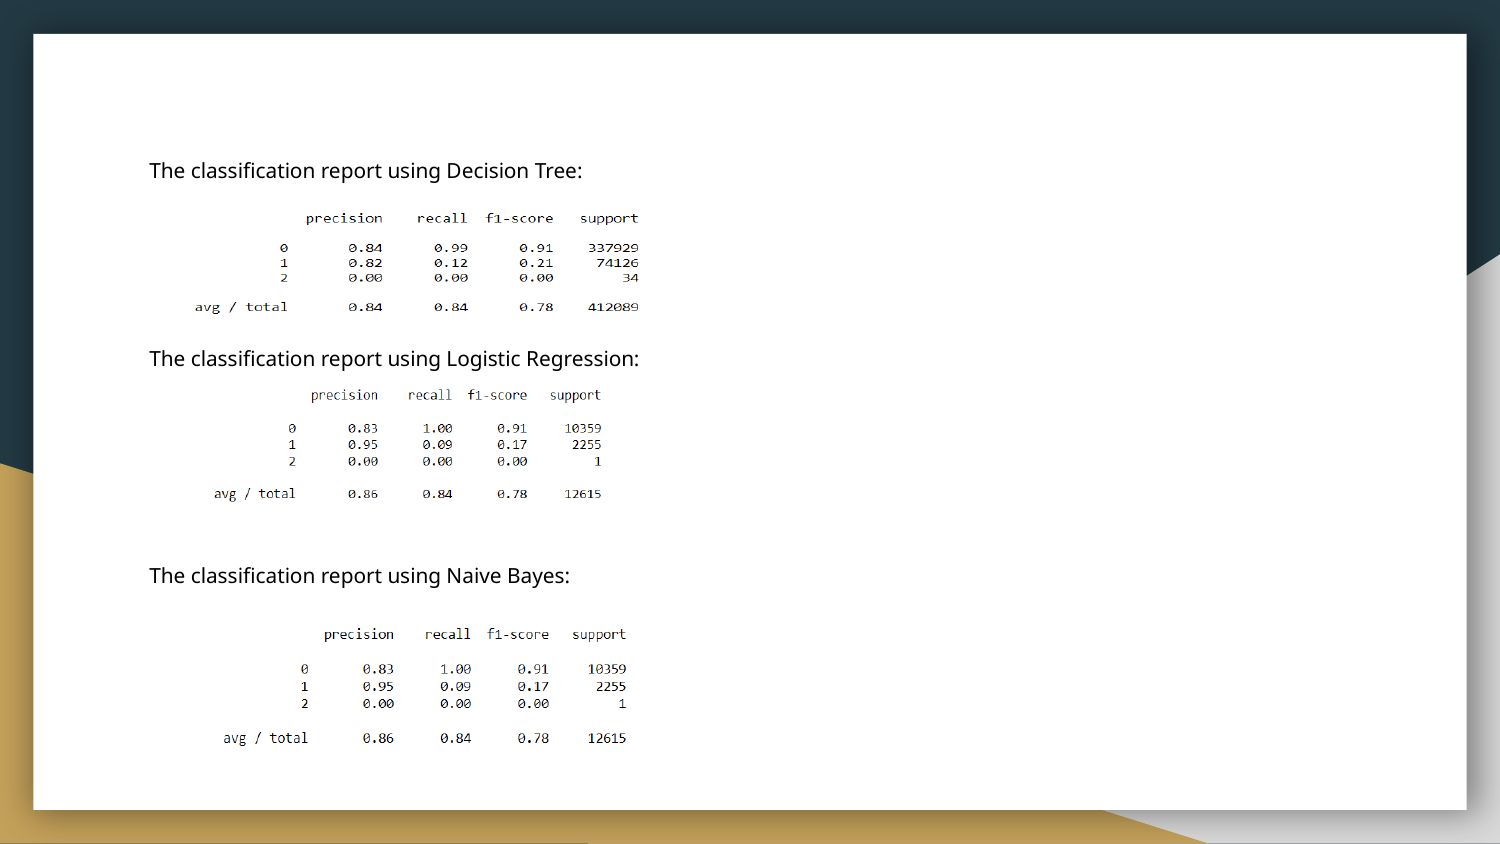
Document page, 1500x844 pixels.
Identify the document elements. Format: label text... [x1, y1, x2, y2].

title The classification report using Decision Tree: [134, 138, 1366, 296]
picture [159, 370, 682, 534]
picture [125, 200, 751, 327]
picture [165, 609, 710, 781]
list The classification report using Logistic Regression: The classification report using Naive Bayes: [134, 326, 1366, 729]
